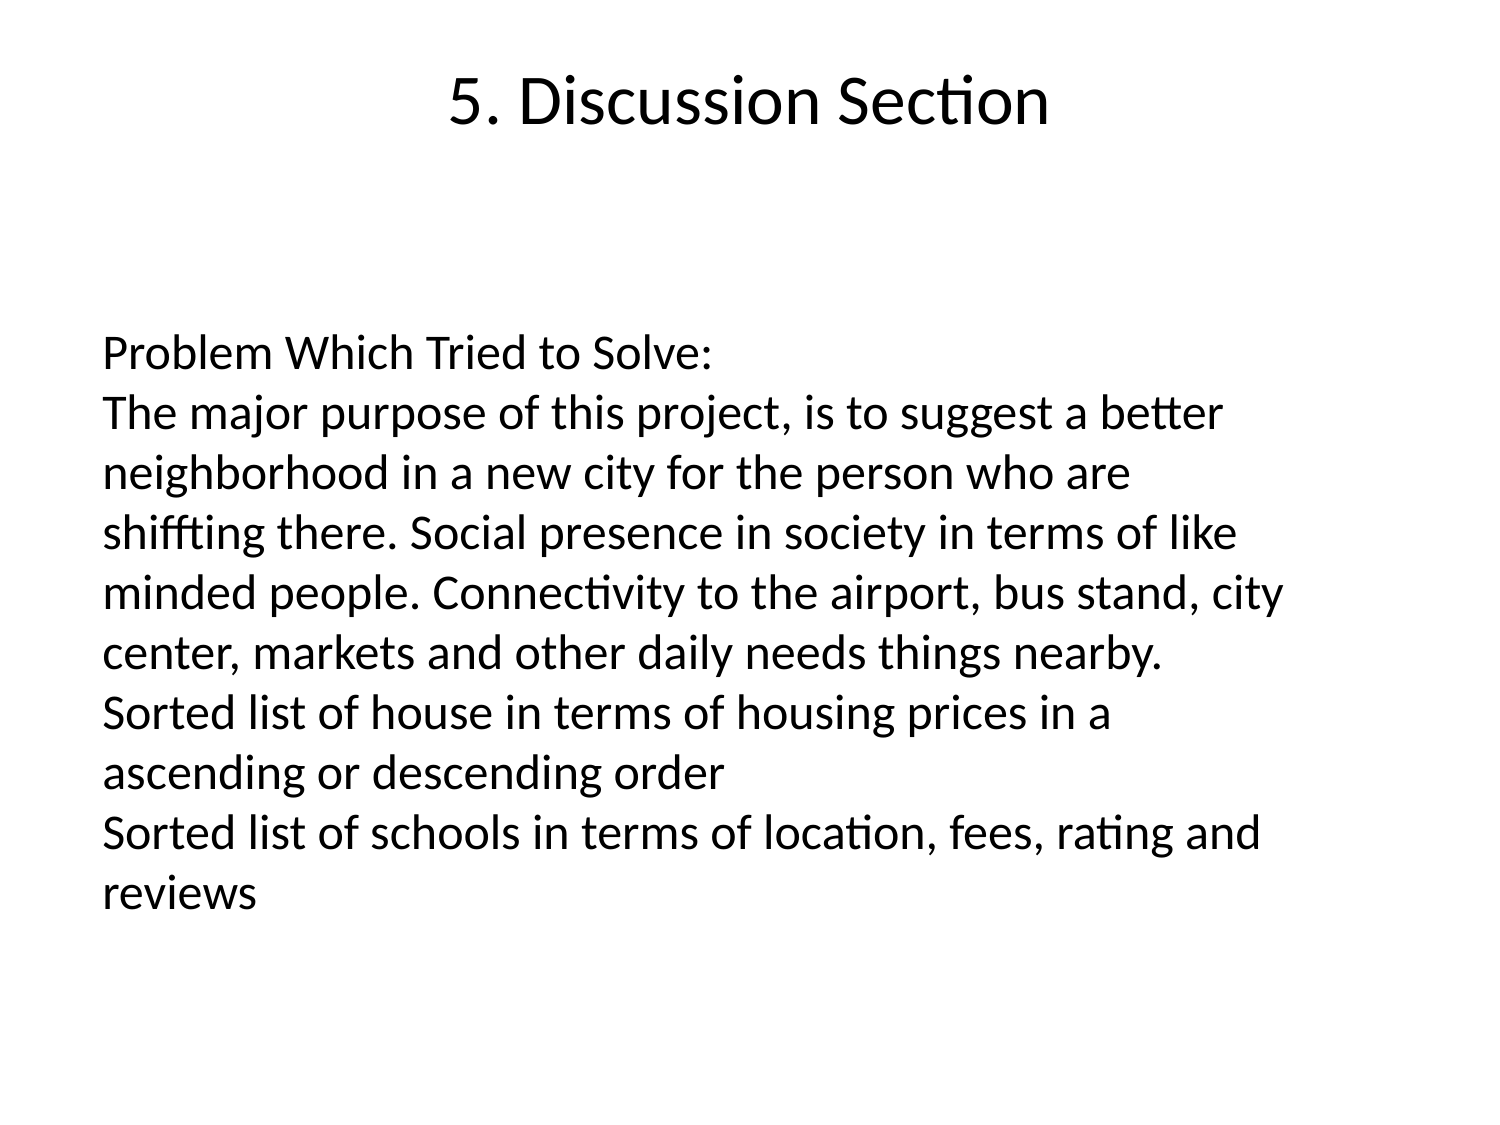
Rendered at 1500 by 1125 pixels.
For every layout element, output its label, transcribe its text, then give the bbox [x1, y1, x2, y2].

title 5. Discussion Section [75, 45, 1425, 233]
text_box Problem Which Tried to Solve: The major purpose of this project, is to suggest a better neighborhood in a new city for the person who are shiffting there. Social presence in society in terms of like minded people. Connectivity to the airport, bus stand, city center, markets and other daily needs things nearby. Sorted list of house in terms of housing prices in a ascending or descending order Sorted list of schools in terms of location, fees, rating and reviews [87, 312, 1300, 928]
